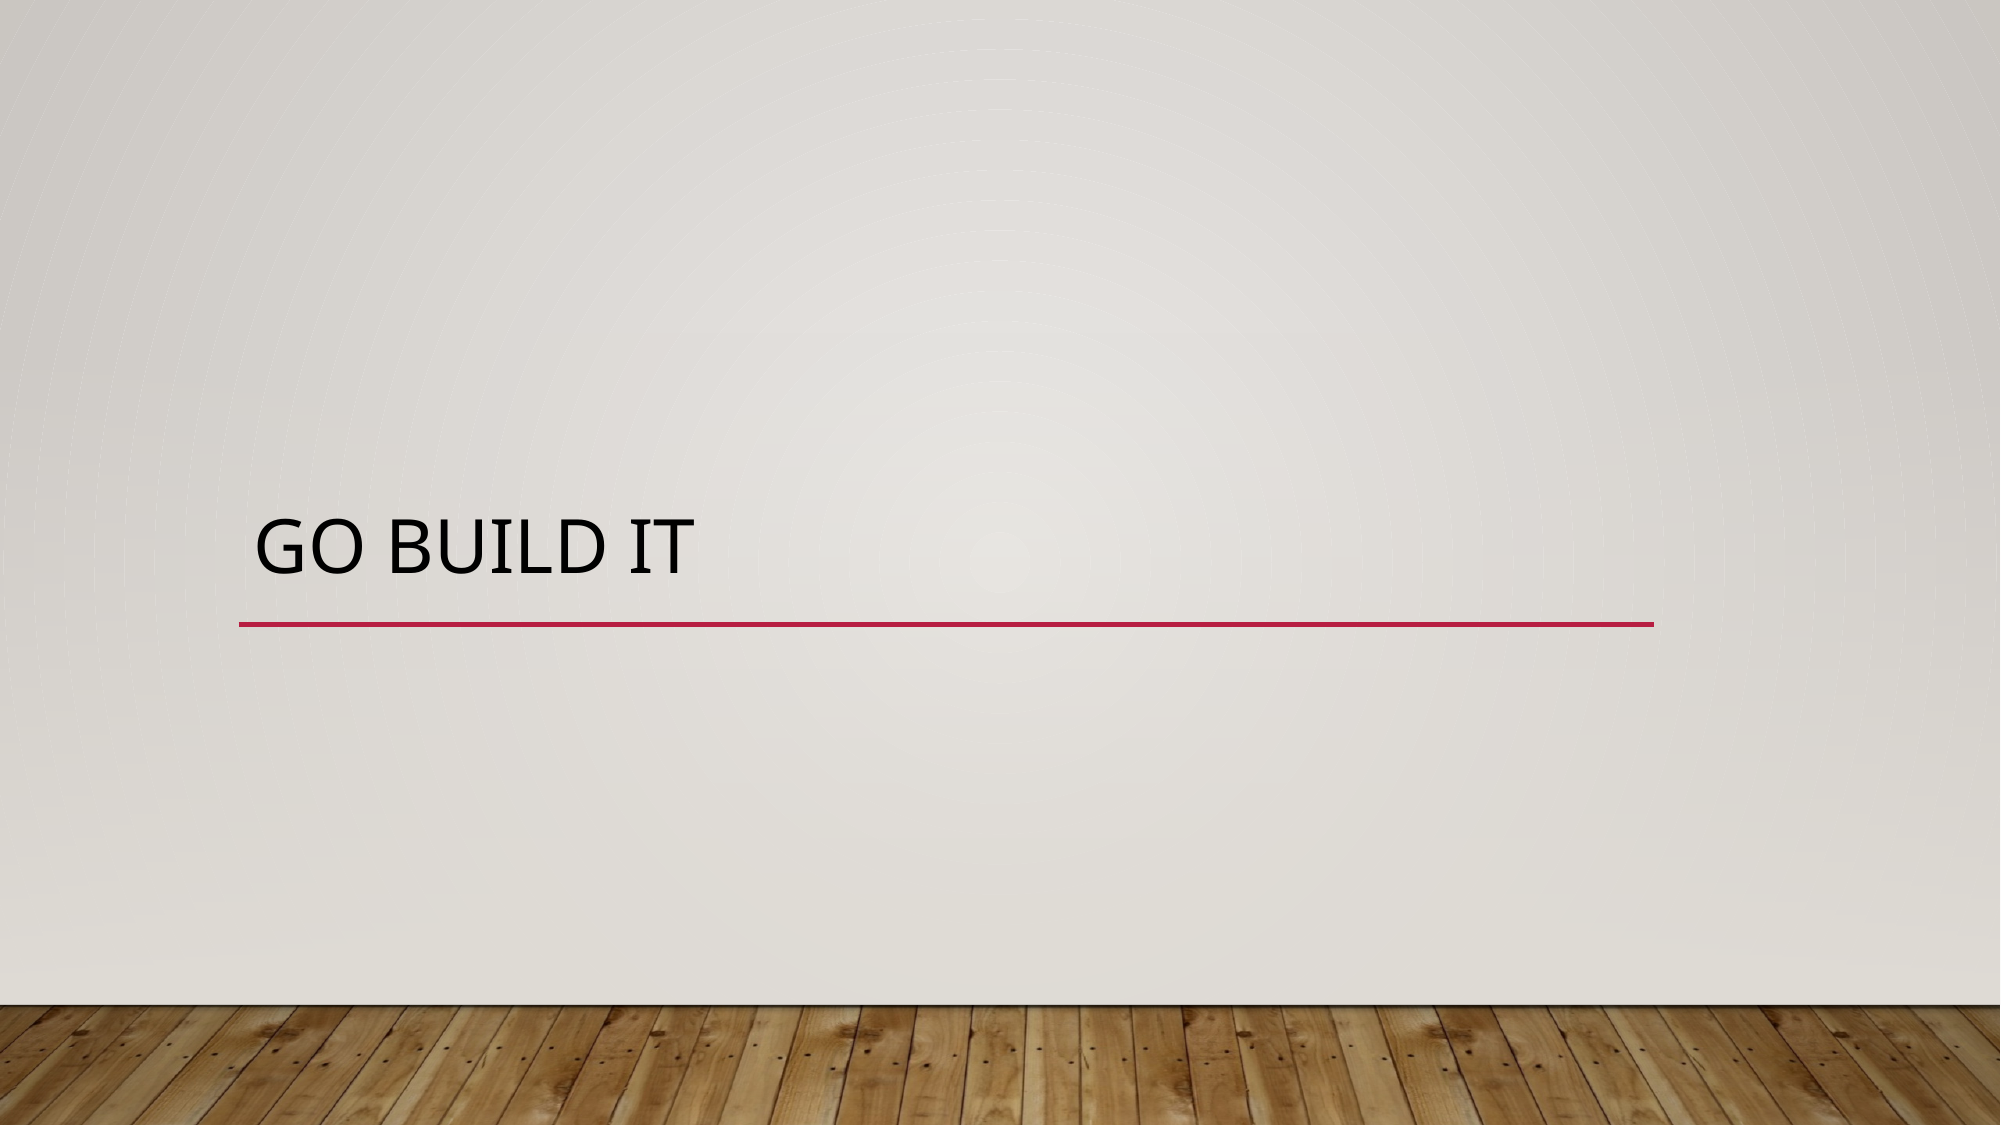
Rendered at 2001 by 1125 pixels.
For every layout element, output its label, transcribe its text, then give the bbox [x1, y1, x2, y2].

picture [0, 1005, 2000, 1125]
title go build it [238, 288, 1657, 598]
